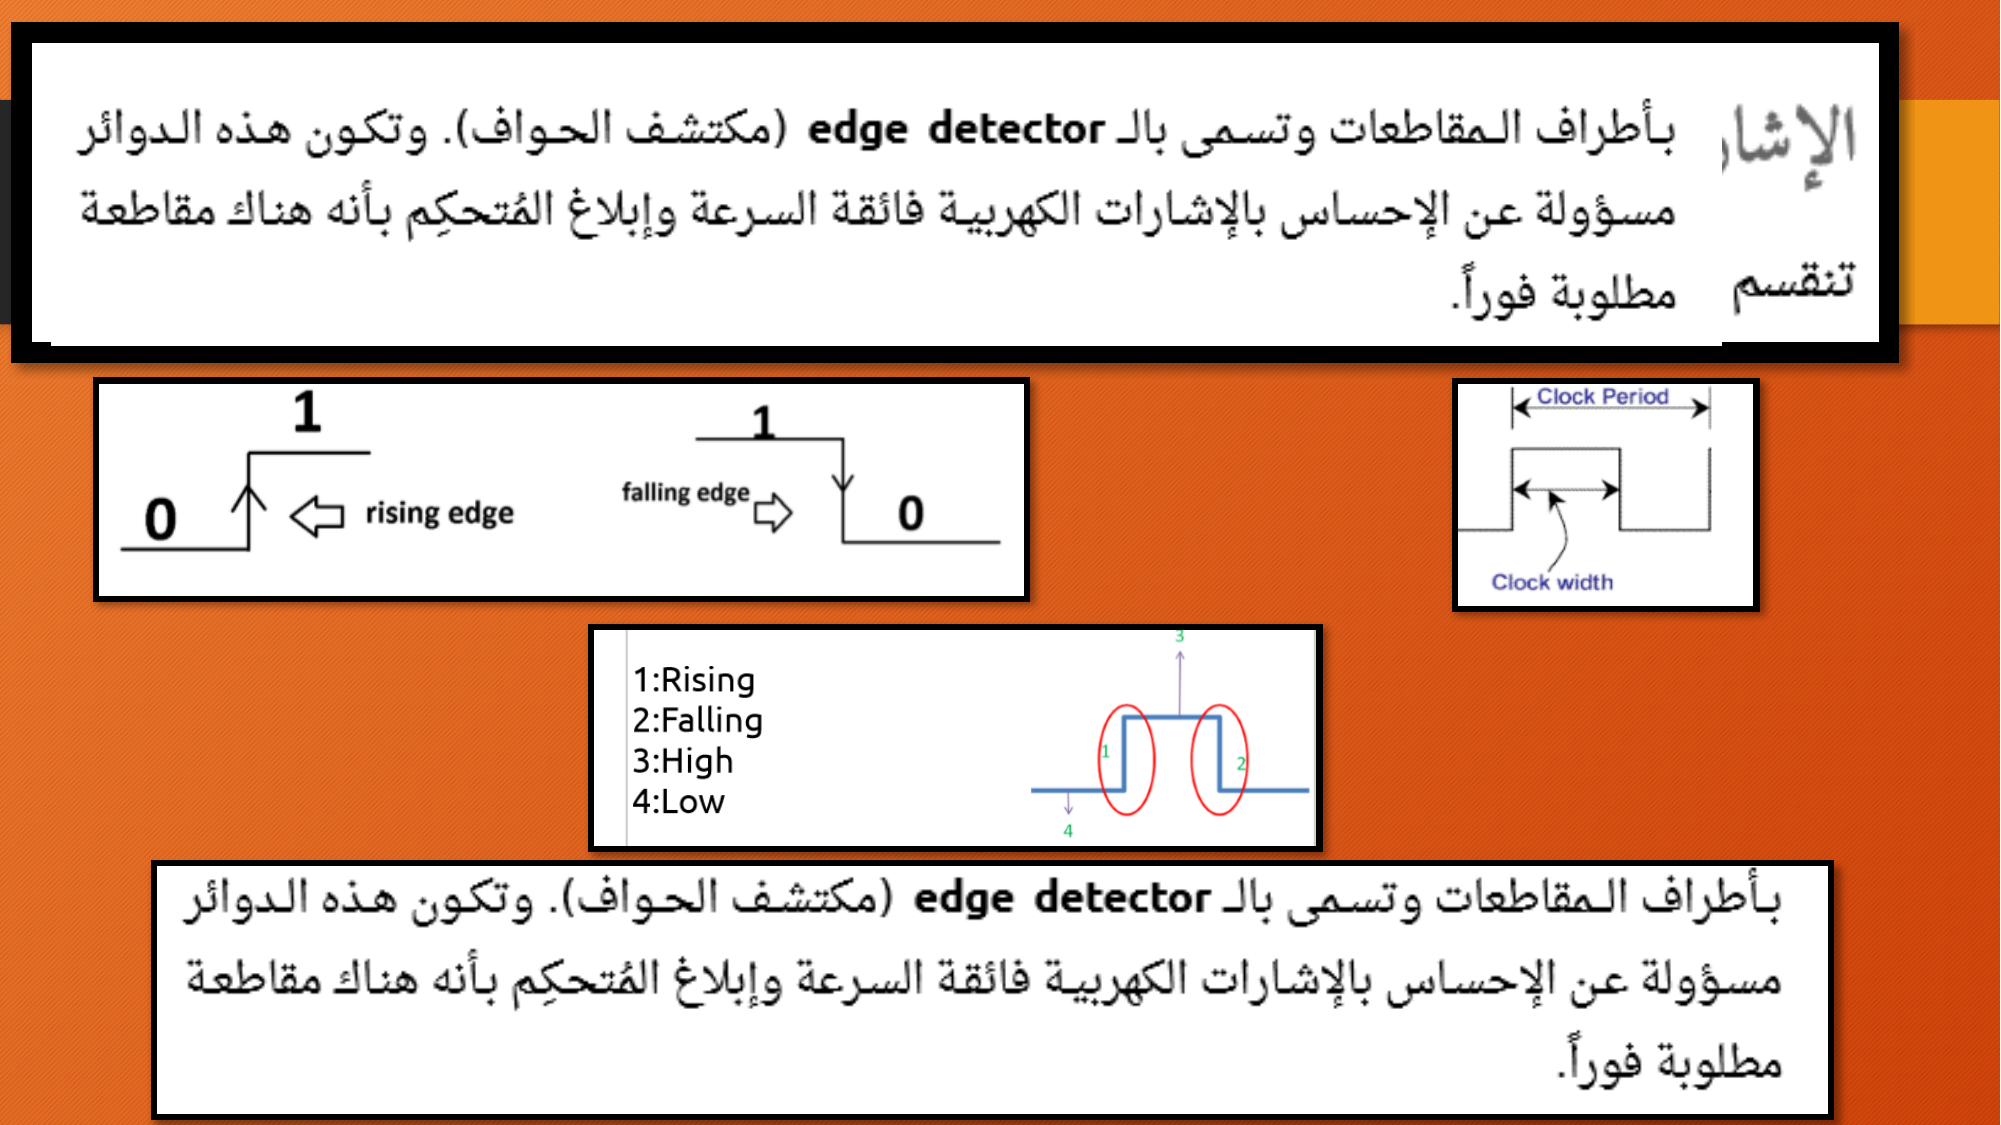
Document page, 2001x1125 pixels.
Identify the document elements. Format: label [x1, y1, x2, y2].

picture [1457, 383, 1754, 607]
picture [0, 325, 1713, 376]
picture [156, 866, 1829, 1115]
picture [98, 383, 1025, 597]
picture [593, 629, 1317, 847]
picture [31, 42, 1879, 346]
picture [1899, 325, 2000, 347]
